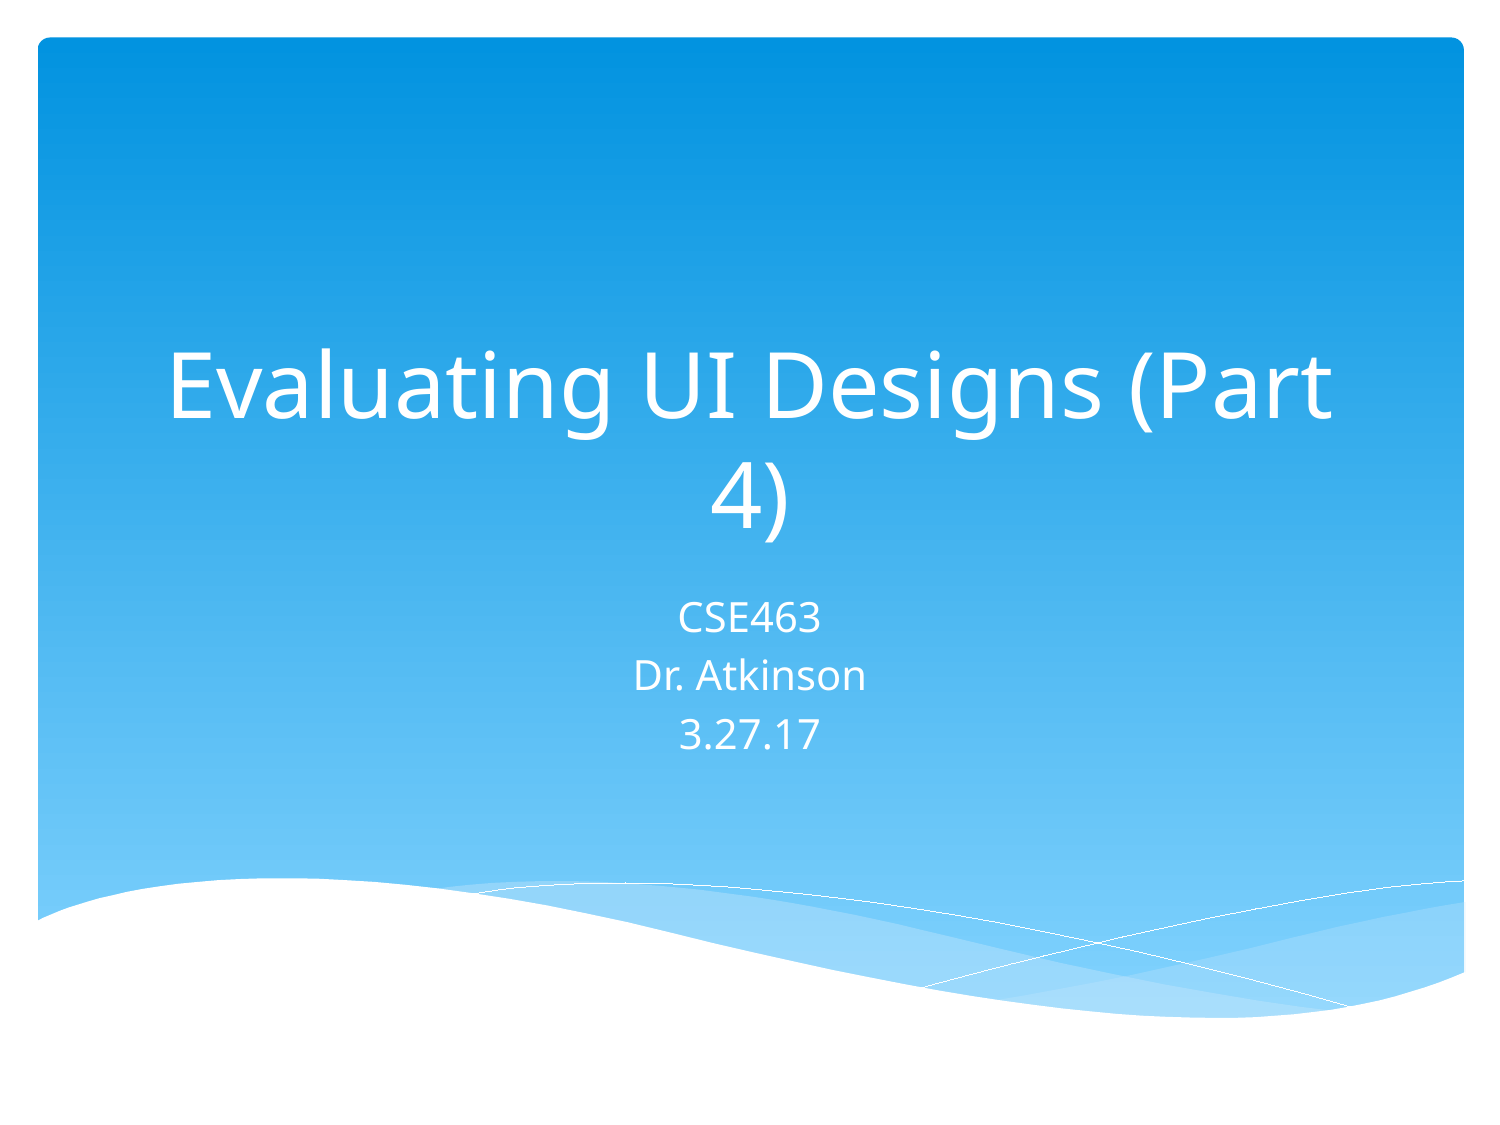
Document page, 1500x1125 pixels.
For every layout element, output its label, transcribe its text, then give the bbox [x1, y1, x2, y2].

title Evaluating UI Designs (Part 4) [112, 262, 1388, 555]
subtitle CSE463 Dr. Atkinson 3.27.17 [225, 583, 1275, 825]
